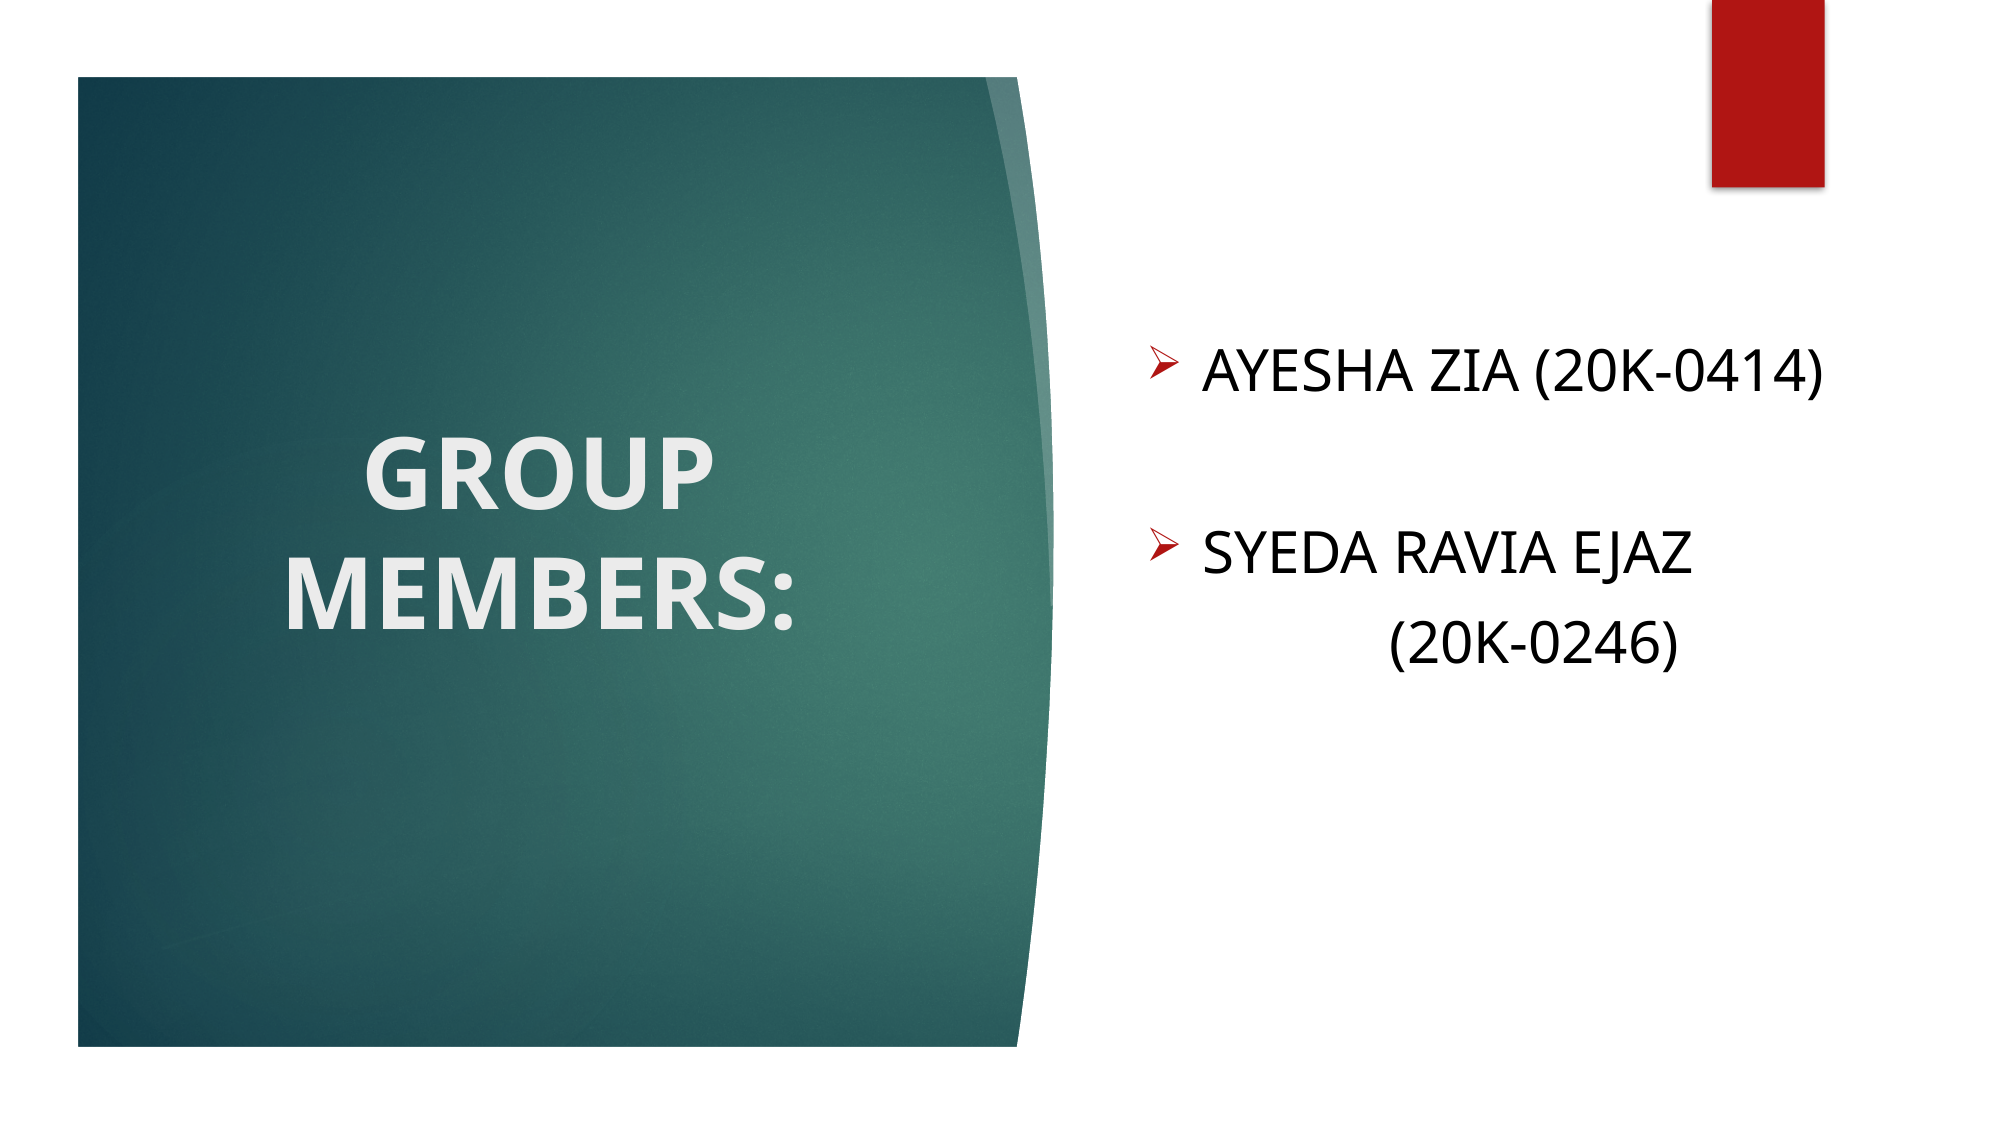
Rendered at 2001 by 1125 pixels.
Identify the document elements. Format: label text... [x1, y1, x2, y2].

title GROUP MEMBERS: [183, 342, 896, 718]
list AYESHA ZIA (20K-0414) SYEDA RAVIA EJAZ (20K-0246) [1131, 194, 1938, 815]
